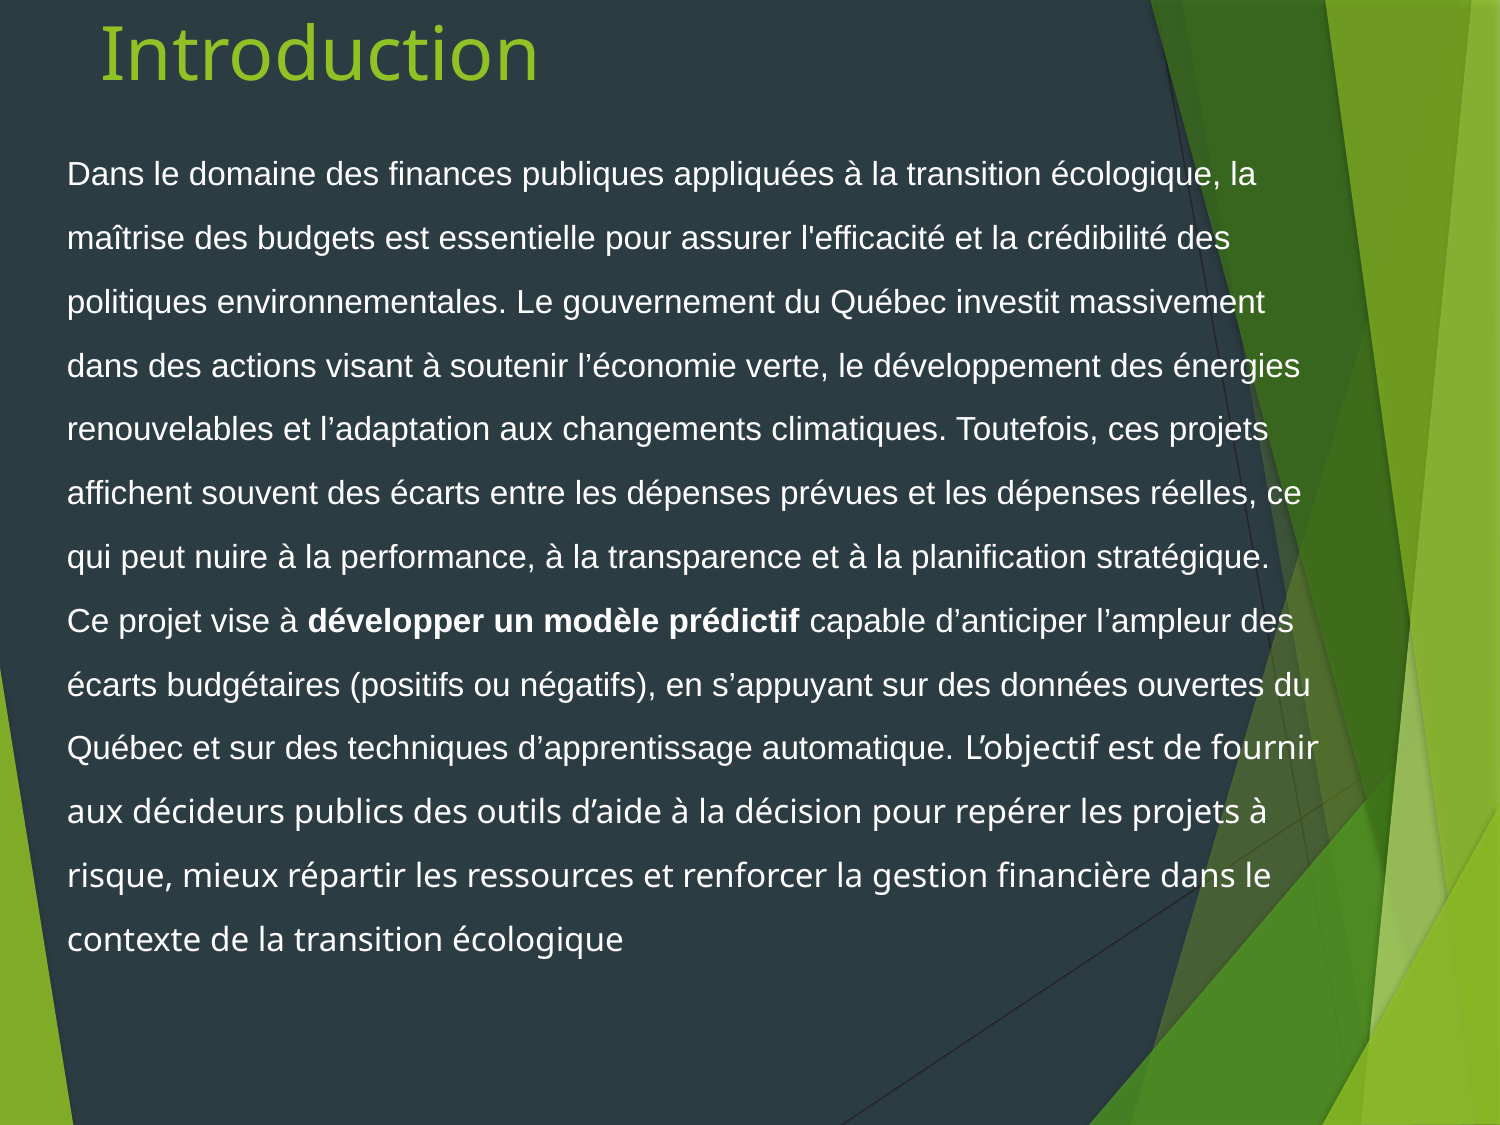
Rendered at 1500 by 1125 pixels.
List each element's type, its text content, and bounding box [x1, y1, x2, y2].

list Dans le domaine des finances publiques appliquées à la transition écologique, la maîtrise des budgets est essentielle pour assurer l'efficacité et la crédibilité des politiques environnementales. Le gouvernement du Québec investit massivement dans des actions visant à soutenir l’économie verte, le développement des énergies renouvelables et l’adaptation aux changements climatiques. Toutefois, ces projets affichent souvent des écarts entre les dépenses prévues et les dépenses réelles, ce qui peut nuire à la performance, à la transparence et à la planification stratégique. Ce projet vise à développer un modèle prédictif capable d’anticiper l’ampleur des écarts budgétaires (positifs ou négatifs), en s’appuyant sur des données ouvertes du Québec et sur des techniques d’apprentissage automatique. L’objectif est de fournir aux décideurs publics des outils d’aide à la décision pour repérer les projets à risque, mieux répartir les ressources et renforcer la gestion financière dans le contexte de la transition écologique [51, 120, 1336, 758]
title Introduction [85, 0, 1127, 120]
